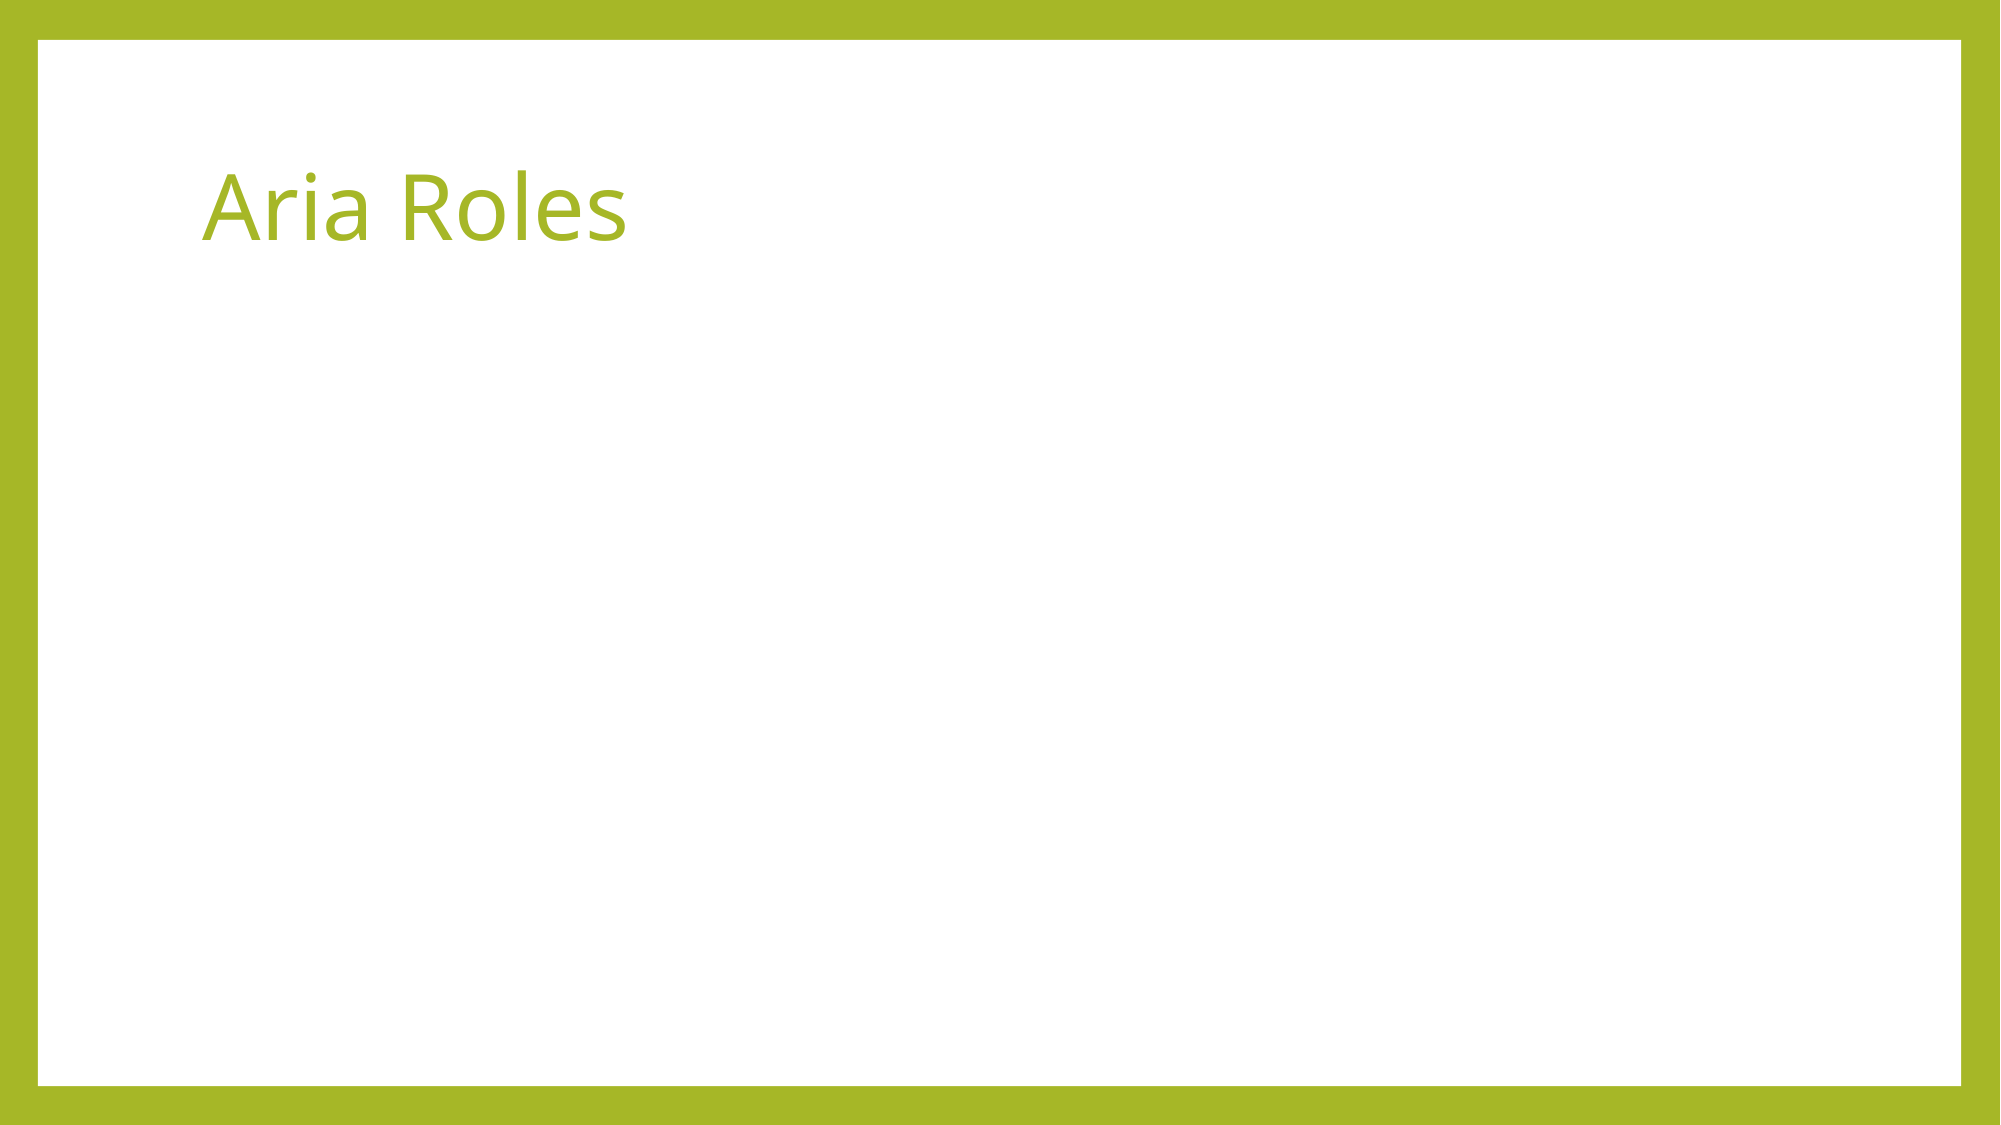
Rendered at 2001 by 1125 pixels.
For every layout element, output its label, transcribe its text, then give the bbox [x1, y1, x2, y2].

title Aria Roles [187, 99, 1808, 323]
